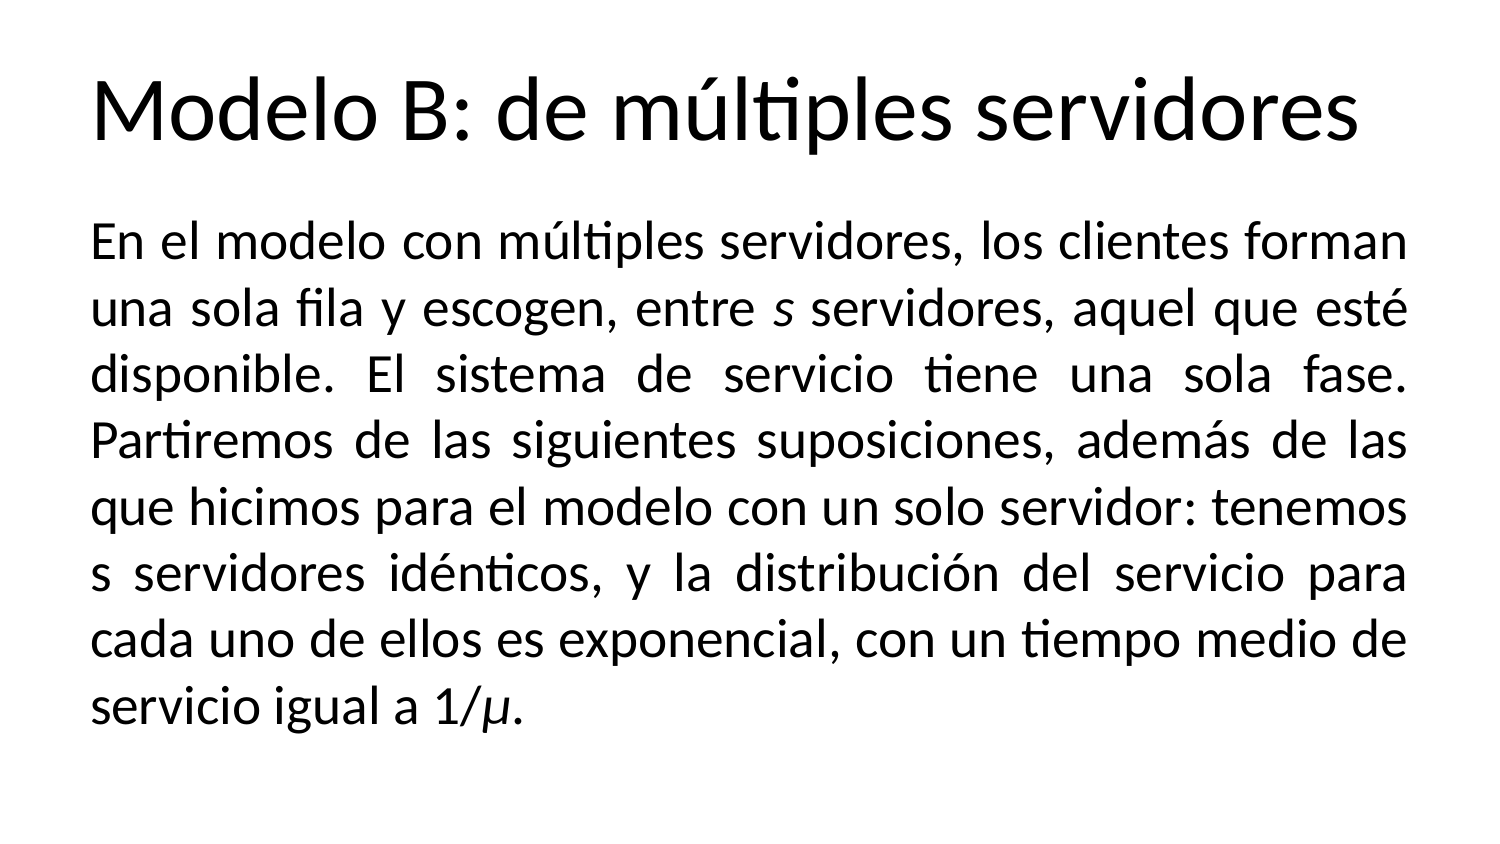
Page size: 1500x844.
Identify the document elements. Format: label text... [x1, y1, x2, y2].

list En el modelo con múltiples servidores, los clientes forman una sola fila y escogen, entre s servidores, aquel que esté disponible. El sistema de servicio tiene una sola fase. Partiremos de las siguientes suposiciones, además de las que hicimos para el modelo con un solo servidor: tenemos s servidores idénticos, y la distribución del servicio para cada uno de ellos es exponencial, con un tiempo medio de servicio igual a 1/µ. [75, 196, 1425, 754]
title Modelo B: de múltiples servidores [75, 33, 1425, 175]
